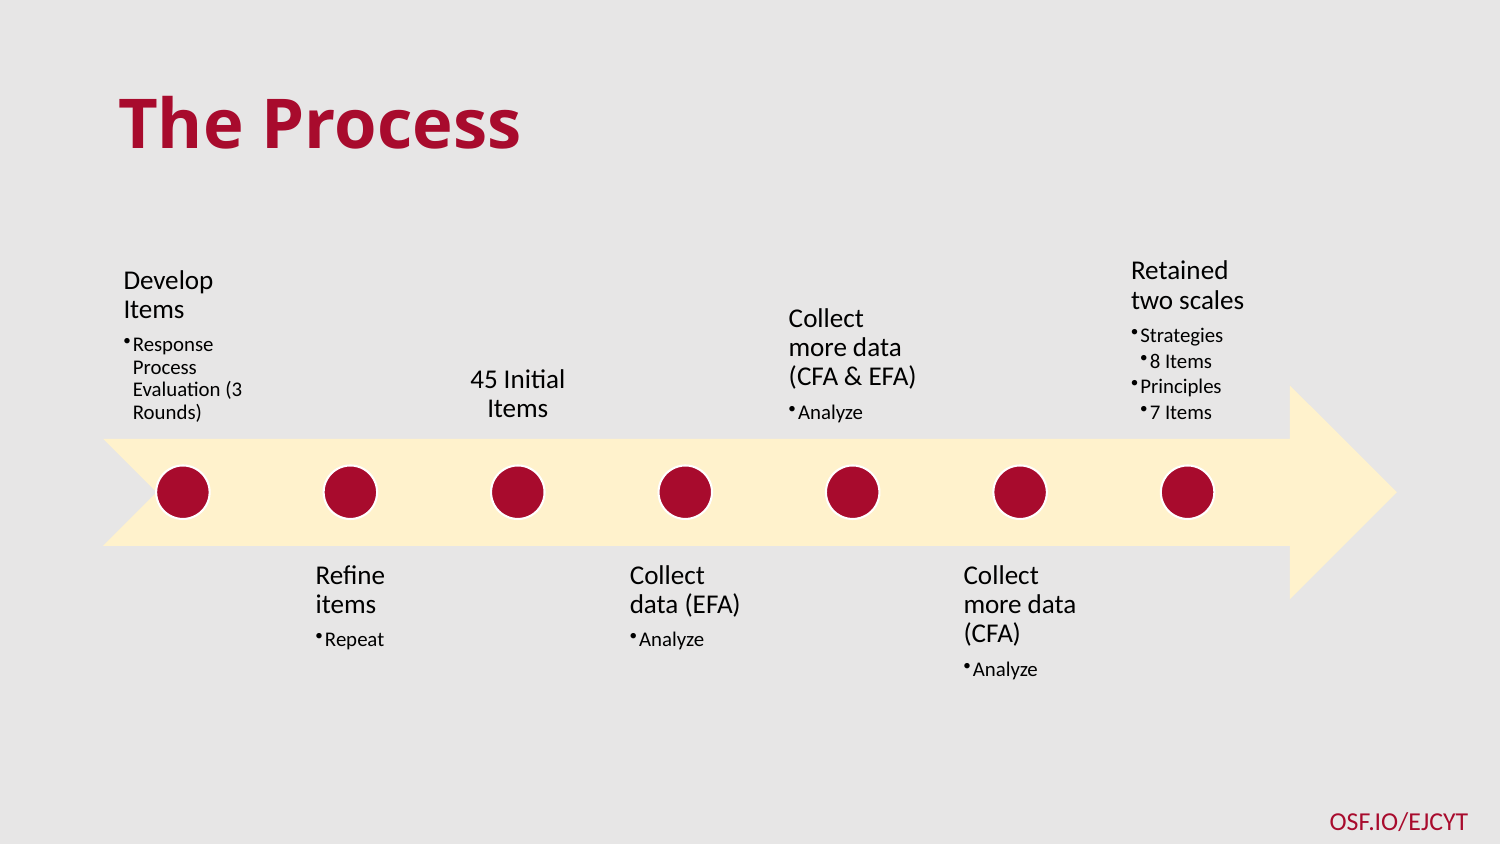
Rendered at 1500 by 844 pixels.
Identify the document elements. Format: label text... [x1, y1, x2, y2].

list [103, 224, 1397, 760]
text_box OSF.IO/EJCYT [1314, 800, 1500, 844]
title The Process [103, 44, 1397, 208]
